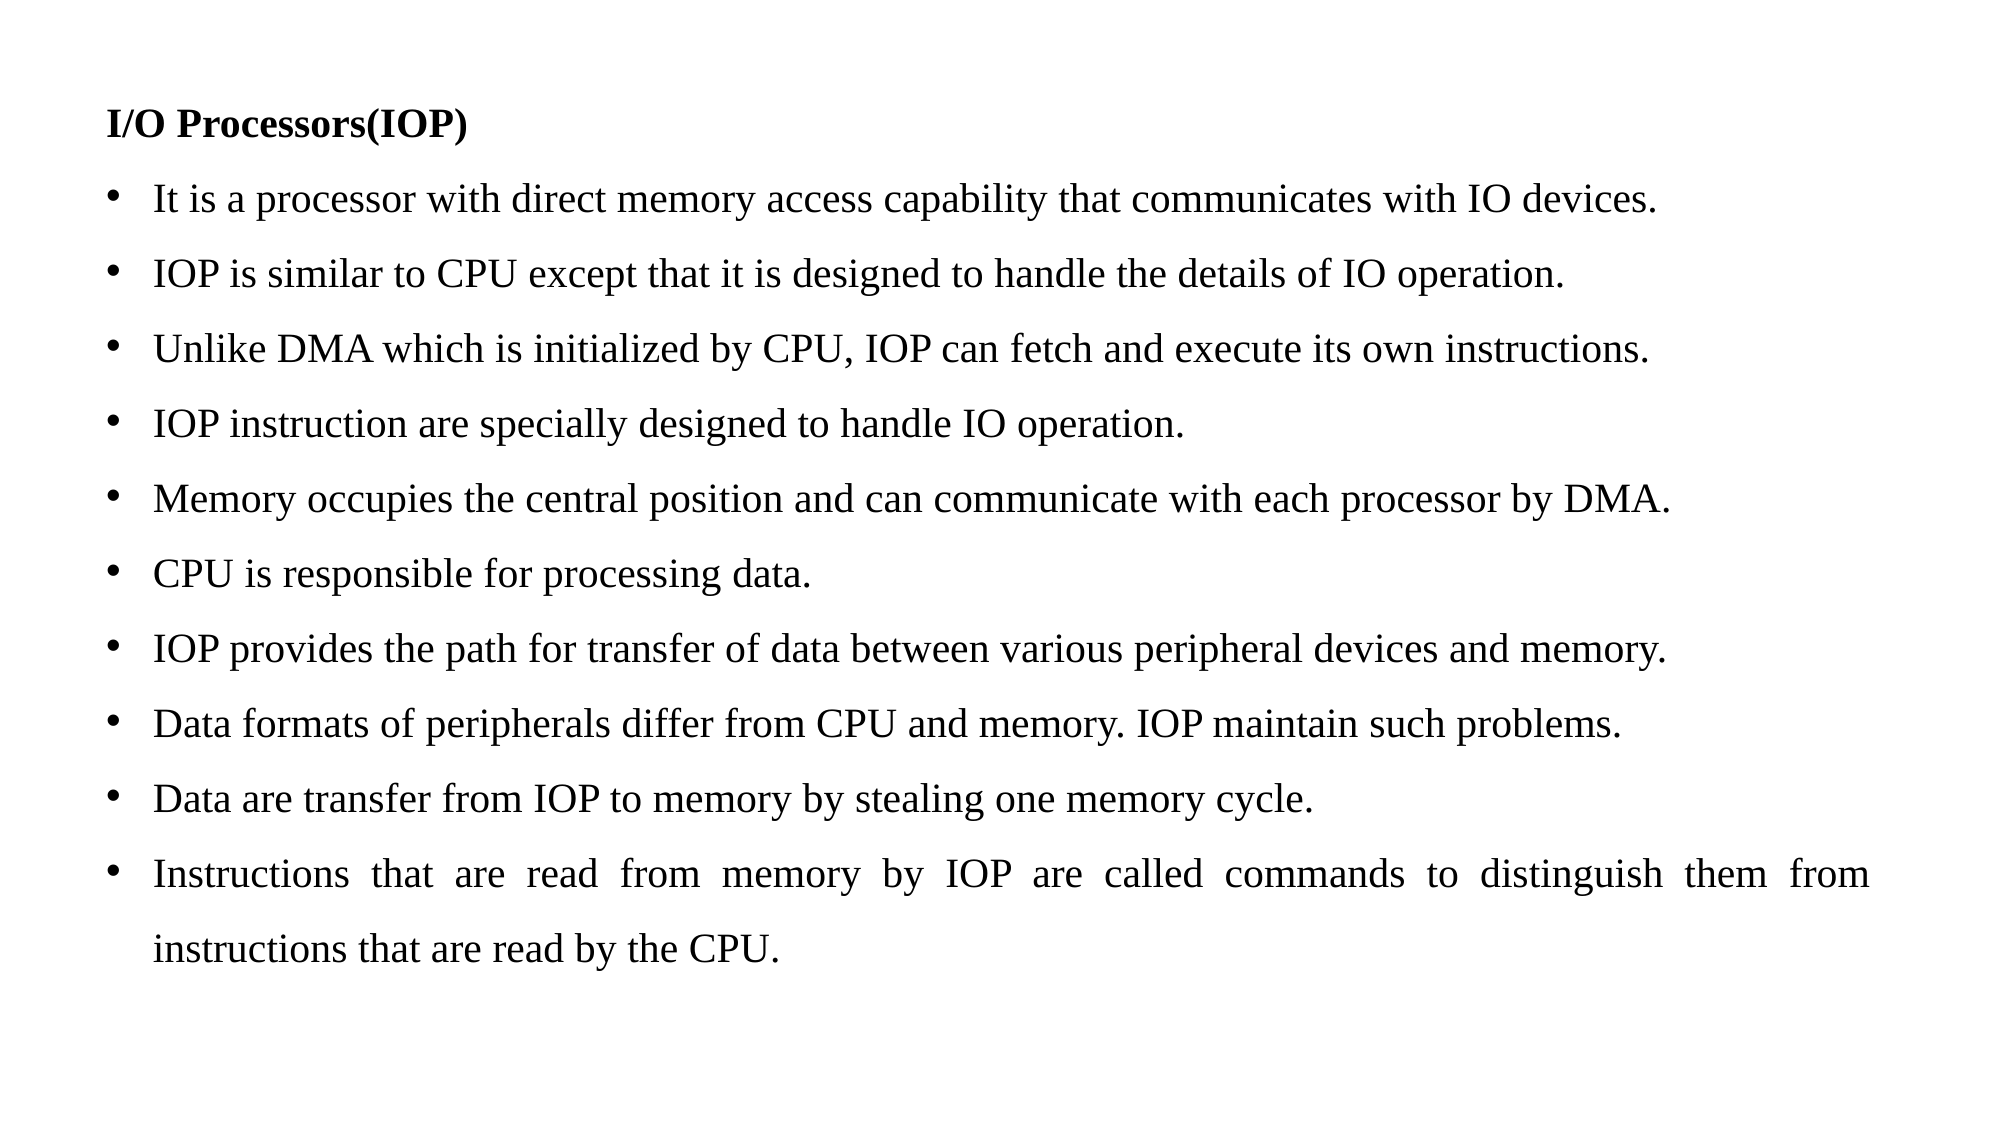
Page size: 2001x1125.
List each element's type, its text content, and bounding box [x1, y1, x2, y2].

text_box I/O Processors(IOP) It is a processor with direct memory access capability that communicates with IO devices. IOP is similar to CPU except that it is designed to handle the details of IO operation. Unlike DMA which is initialized by CPU, IOP can fetch and execute its own instructions. IOP instruction are specially designed to handle IO operation. Memory occupies the central position and can communicate with each processor by DMA. CPU is responsible for processing data. IOP provides the path for transfer of data between various peripheral devices and memory. Data formats of peripherals differ from CPU and memory. IOP maintain such problems. Data are transfer from IOP to memory by stealing one memory cycle. Instructions that are read from memory by IOP are called commands to distinguish them from instructions that are read by the CPU. [91, 63, 1887, 978]
